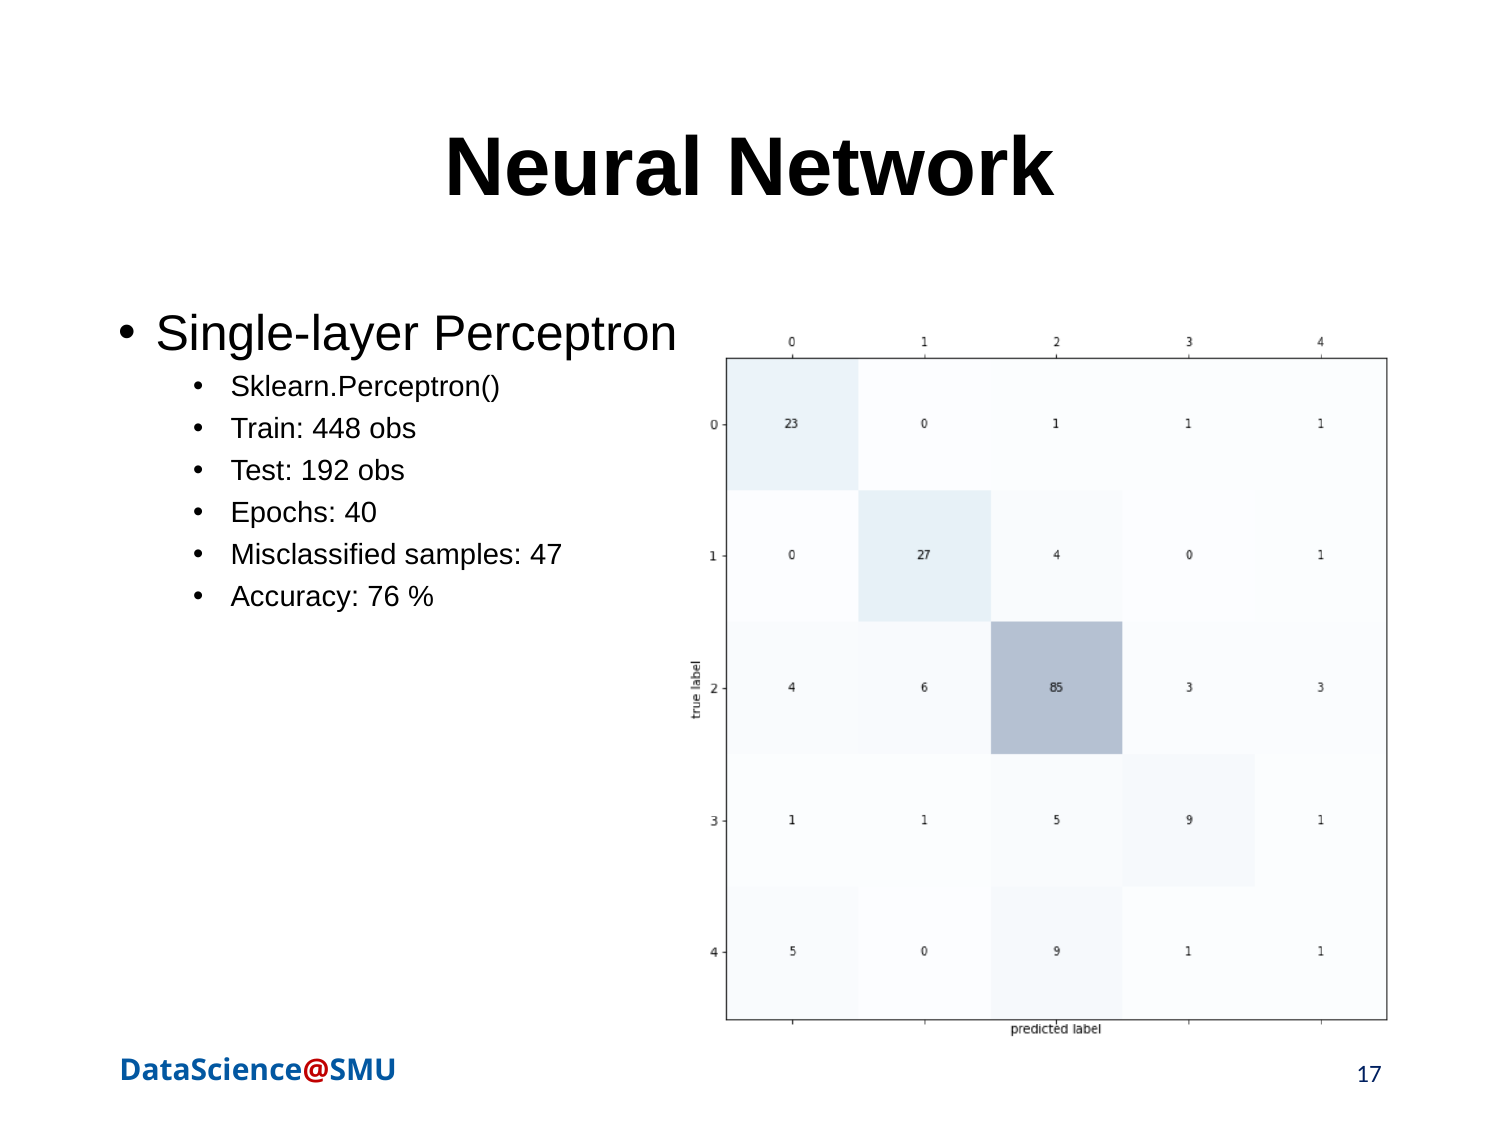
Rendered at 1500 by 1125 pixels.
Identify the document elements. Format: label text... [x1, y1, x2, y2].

list Single-layer Perceptron Sklearn.Perceptron() Train: 448 obs Test: 192 obs Epochs: 40 Misclassified samples: 47 Accuracy: 76 % [103, 299, 1397, 1014]
slide_number 17 [1059, 1043, 1397, 1103]
picture [681, 326, 1397, 1043]
title Neural Network [103, 59, 1397, 278]
